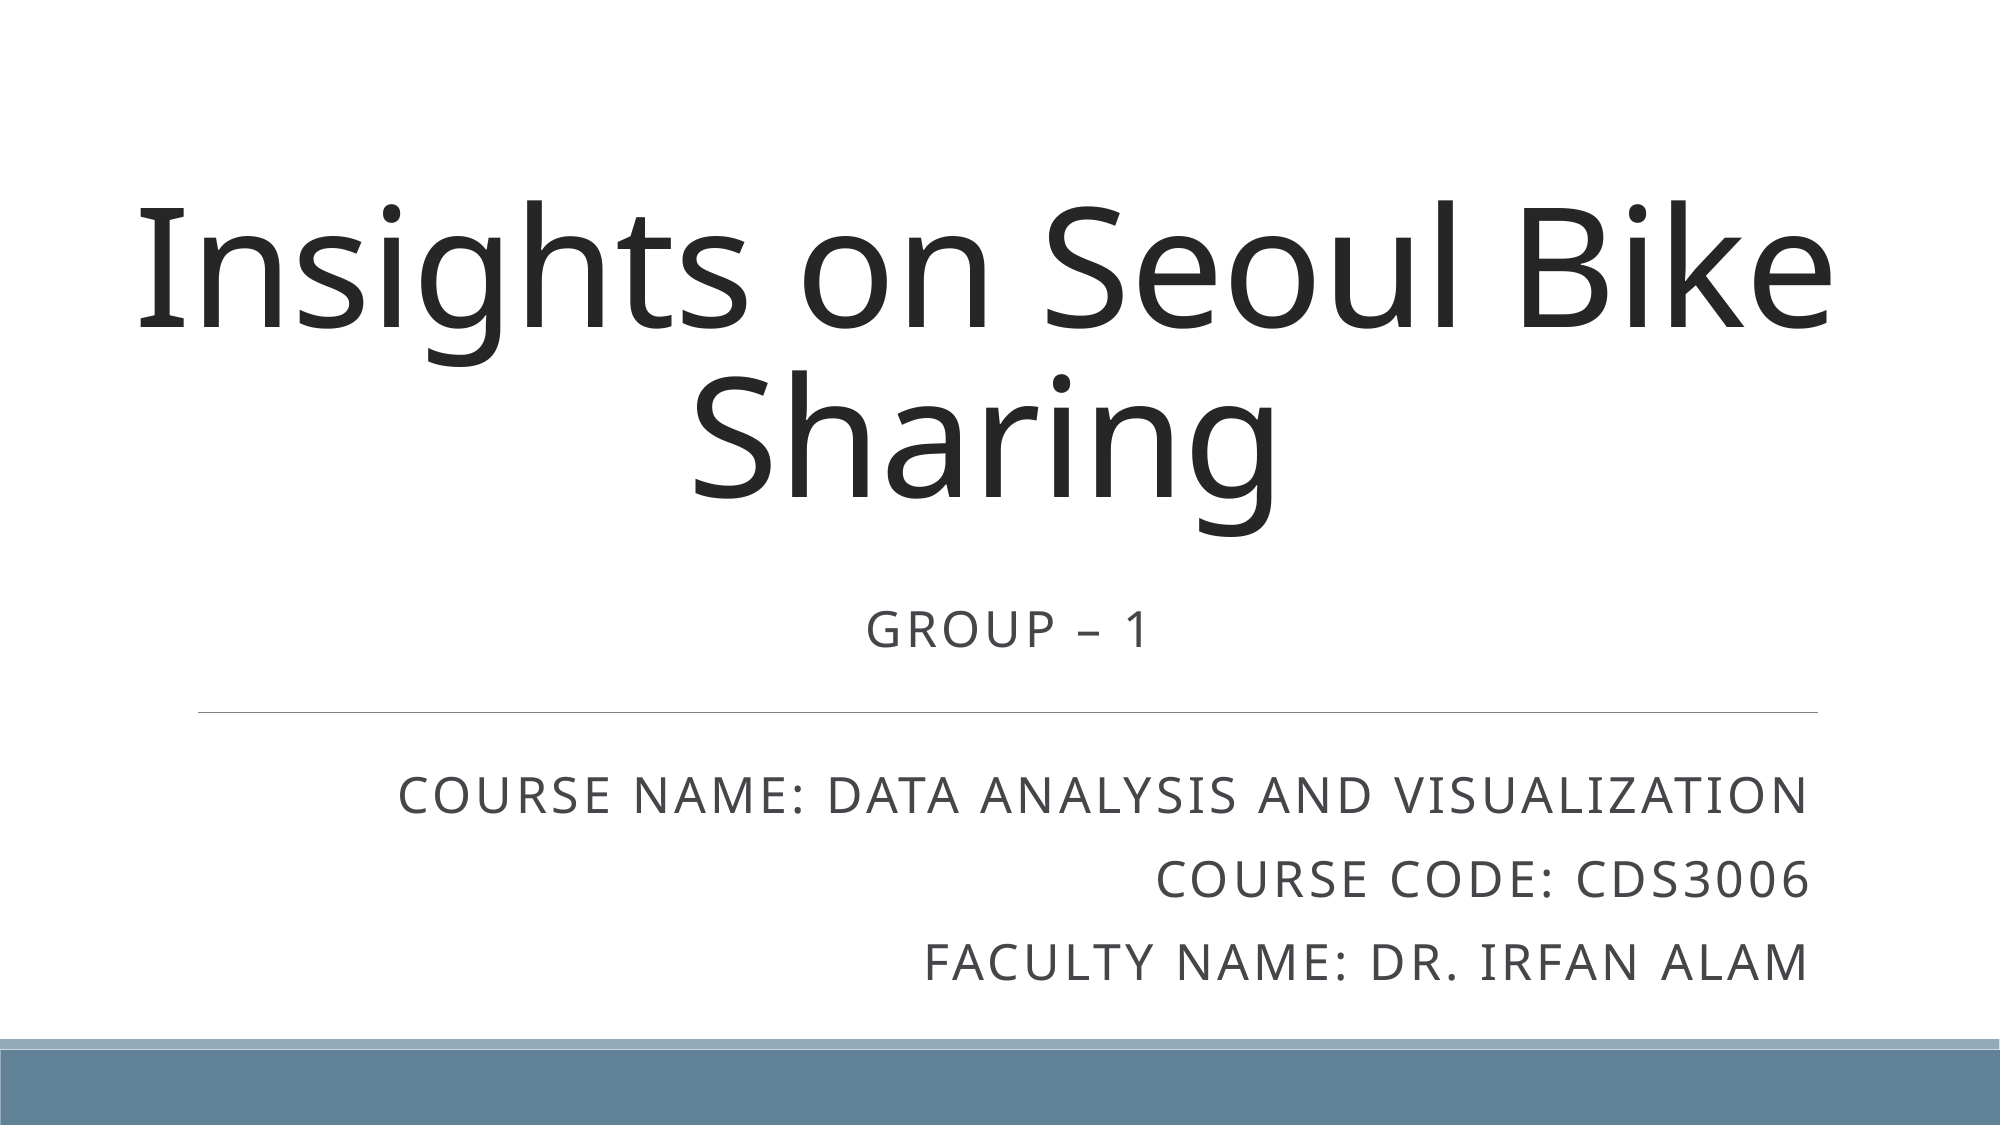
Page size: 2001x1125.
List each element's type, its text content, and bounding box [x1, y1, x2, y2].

subtitle Group – 1 Course Name: Data Analysis and Visualization Course Code: CDS3006 Faculty Name: Dr. Irfan Alam [192, 596, 1825, 1052]
title Insights on Seoul Bike Sharing [94, 160, 1880, 540]
